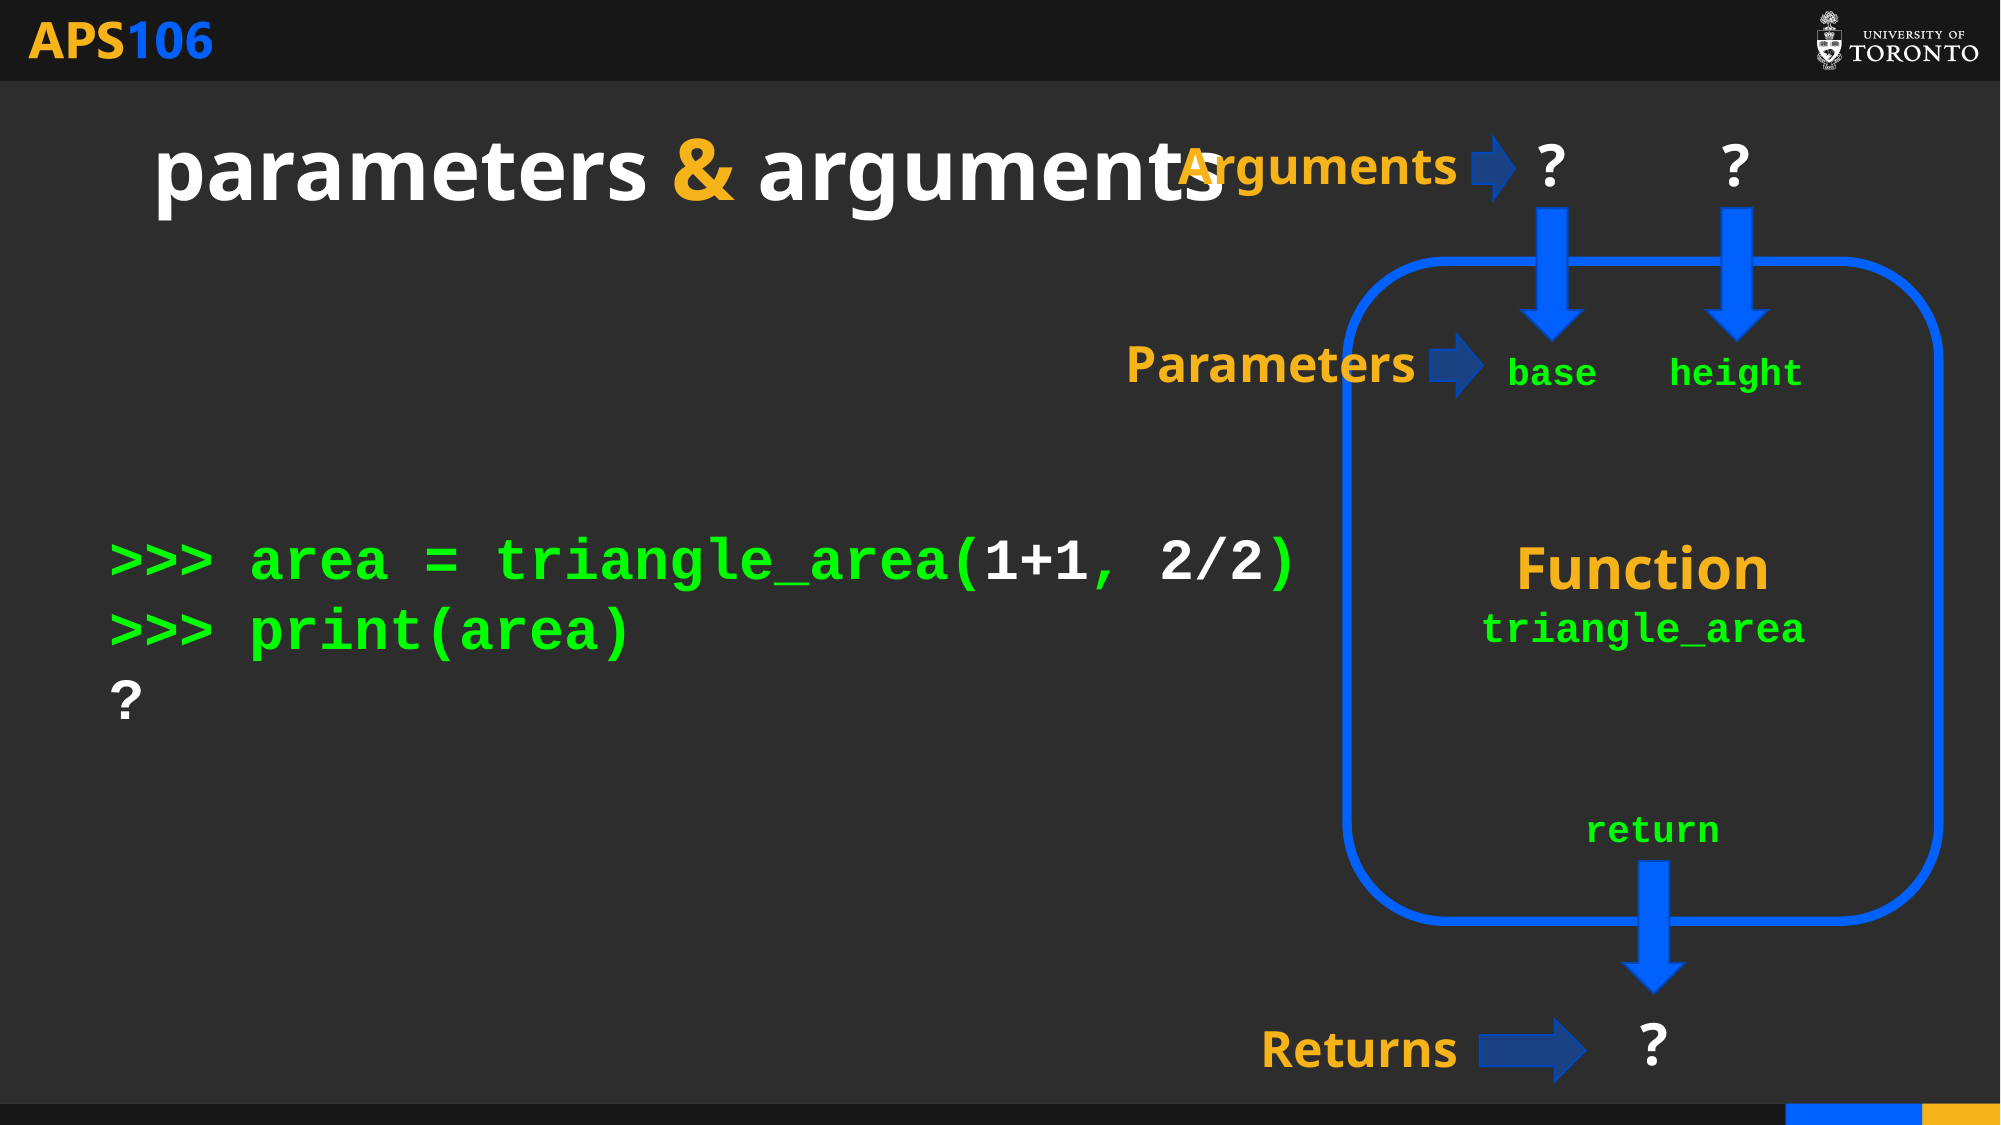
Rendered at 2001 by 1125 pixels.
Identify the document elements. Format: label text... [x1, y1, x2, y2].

text_box Function triangle_area [1346, 260, 1940, 923]
text_box base [1492, 340, 1613, 401]
text_box Returns [1245, 1009, 1473, 1085]
title parameters & arguments [137, 119, 1863, 227]
text_box ? [1708, 120, 1766, 206]
text_box Arguments [1164, 127, 1473, 203]
text_box [1518, 206, 1586, 340]
text_box [1703, 206, 1771, 340]
text_box >>> area = triangle_area(1+1, 2/2) >>> print(area) ? [95, 513, 1335, 739]
picture [0, 0, 2001, 1125]
text_box Parameters [1110, 325, 1432, 400]
text_box ? [1625, 999, 1683, 1085]
text_box [1478, 1017, 1588, 1084]
text_box return [1569, 798, 1735, 858]
text_box [1429, 331, 1484, 399]
text_box [1620, 859, 1688, 996]
text_box [1471, 134, 1516, 203]
text_box height [1654, 340, 1820, 401]
text_box ? [1523, 120, 1581, 206]
